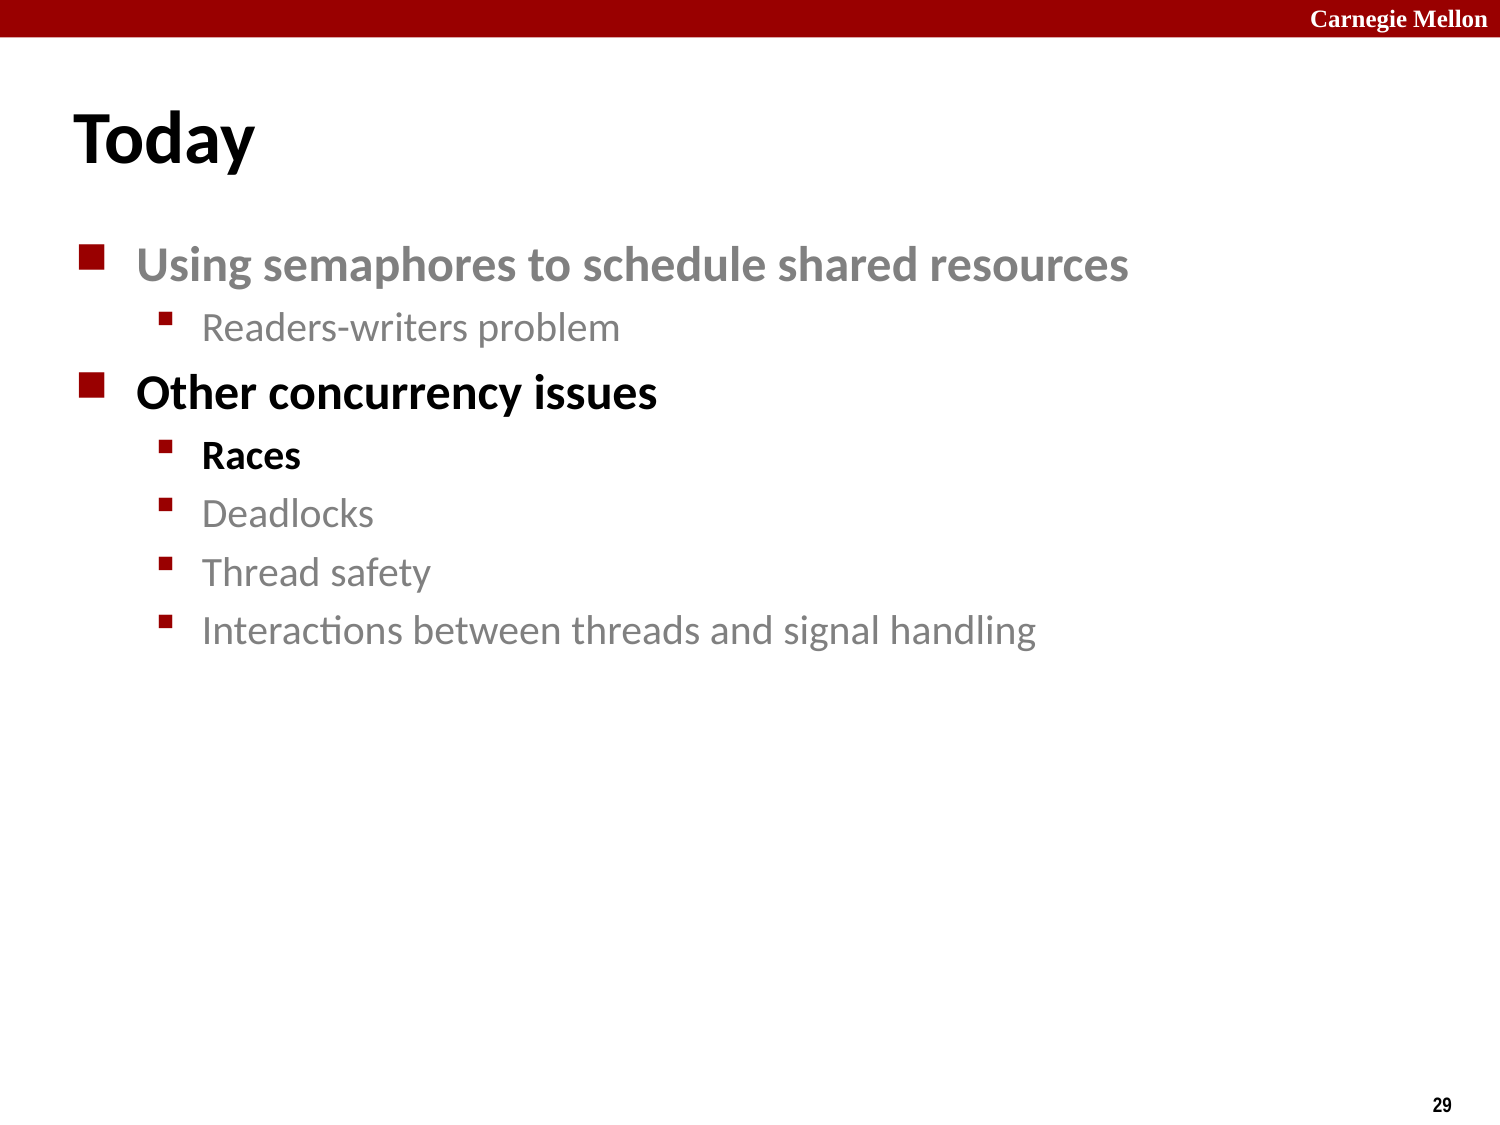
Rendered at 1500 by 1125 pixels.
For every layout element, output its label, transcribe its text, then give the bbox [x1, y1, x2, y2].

title Today [58, 71, 1305, 197]
list Using semaphores to schedule shared resources Readers-writers problem Other concurrency issues Races Deadlocks Thread safety Interactions between threads and signal handling [64, 223, 1361, 1040]
